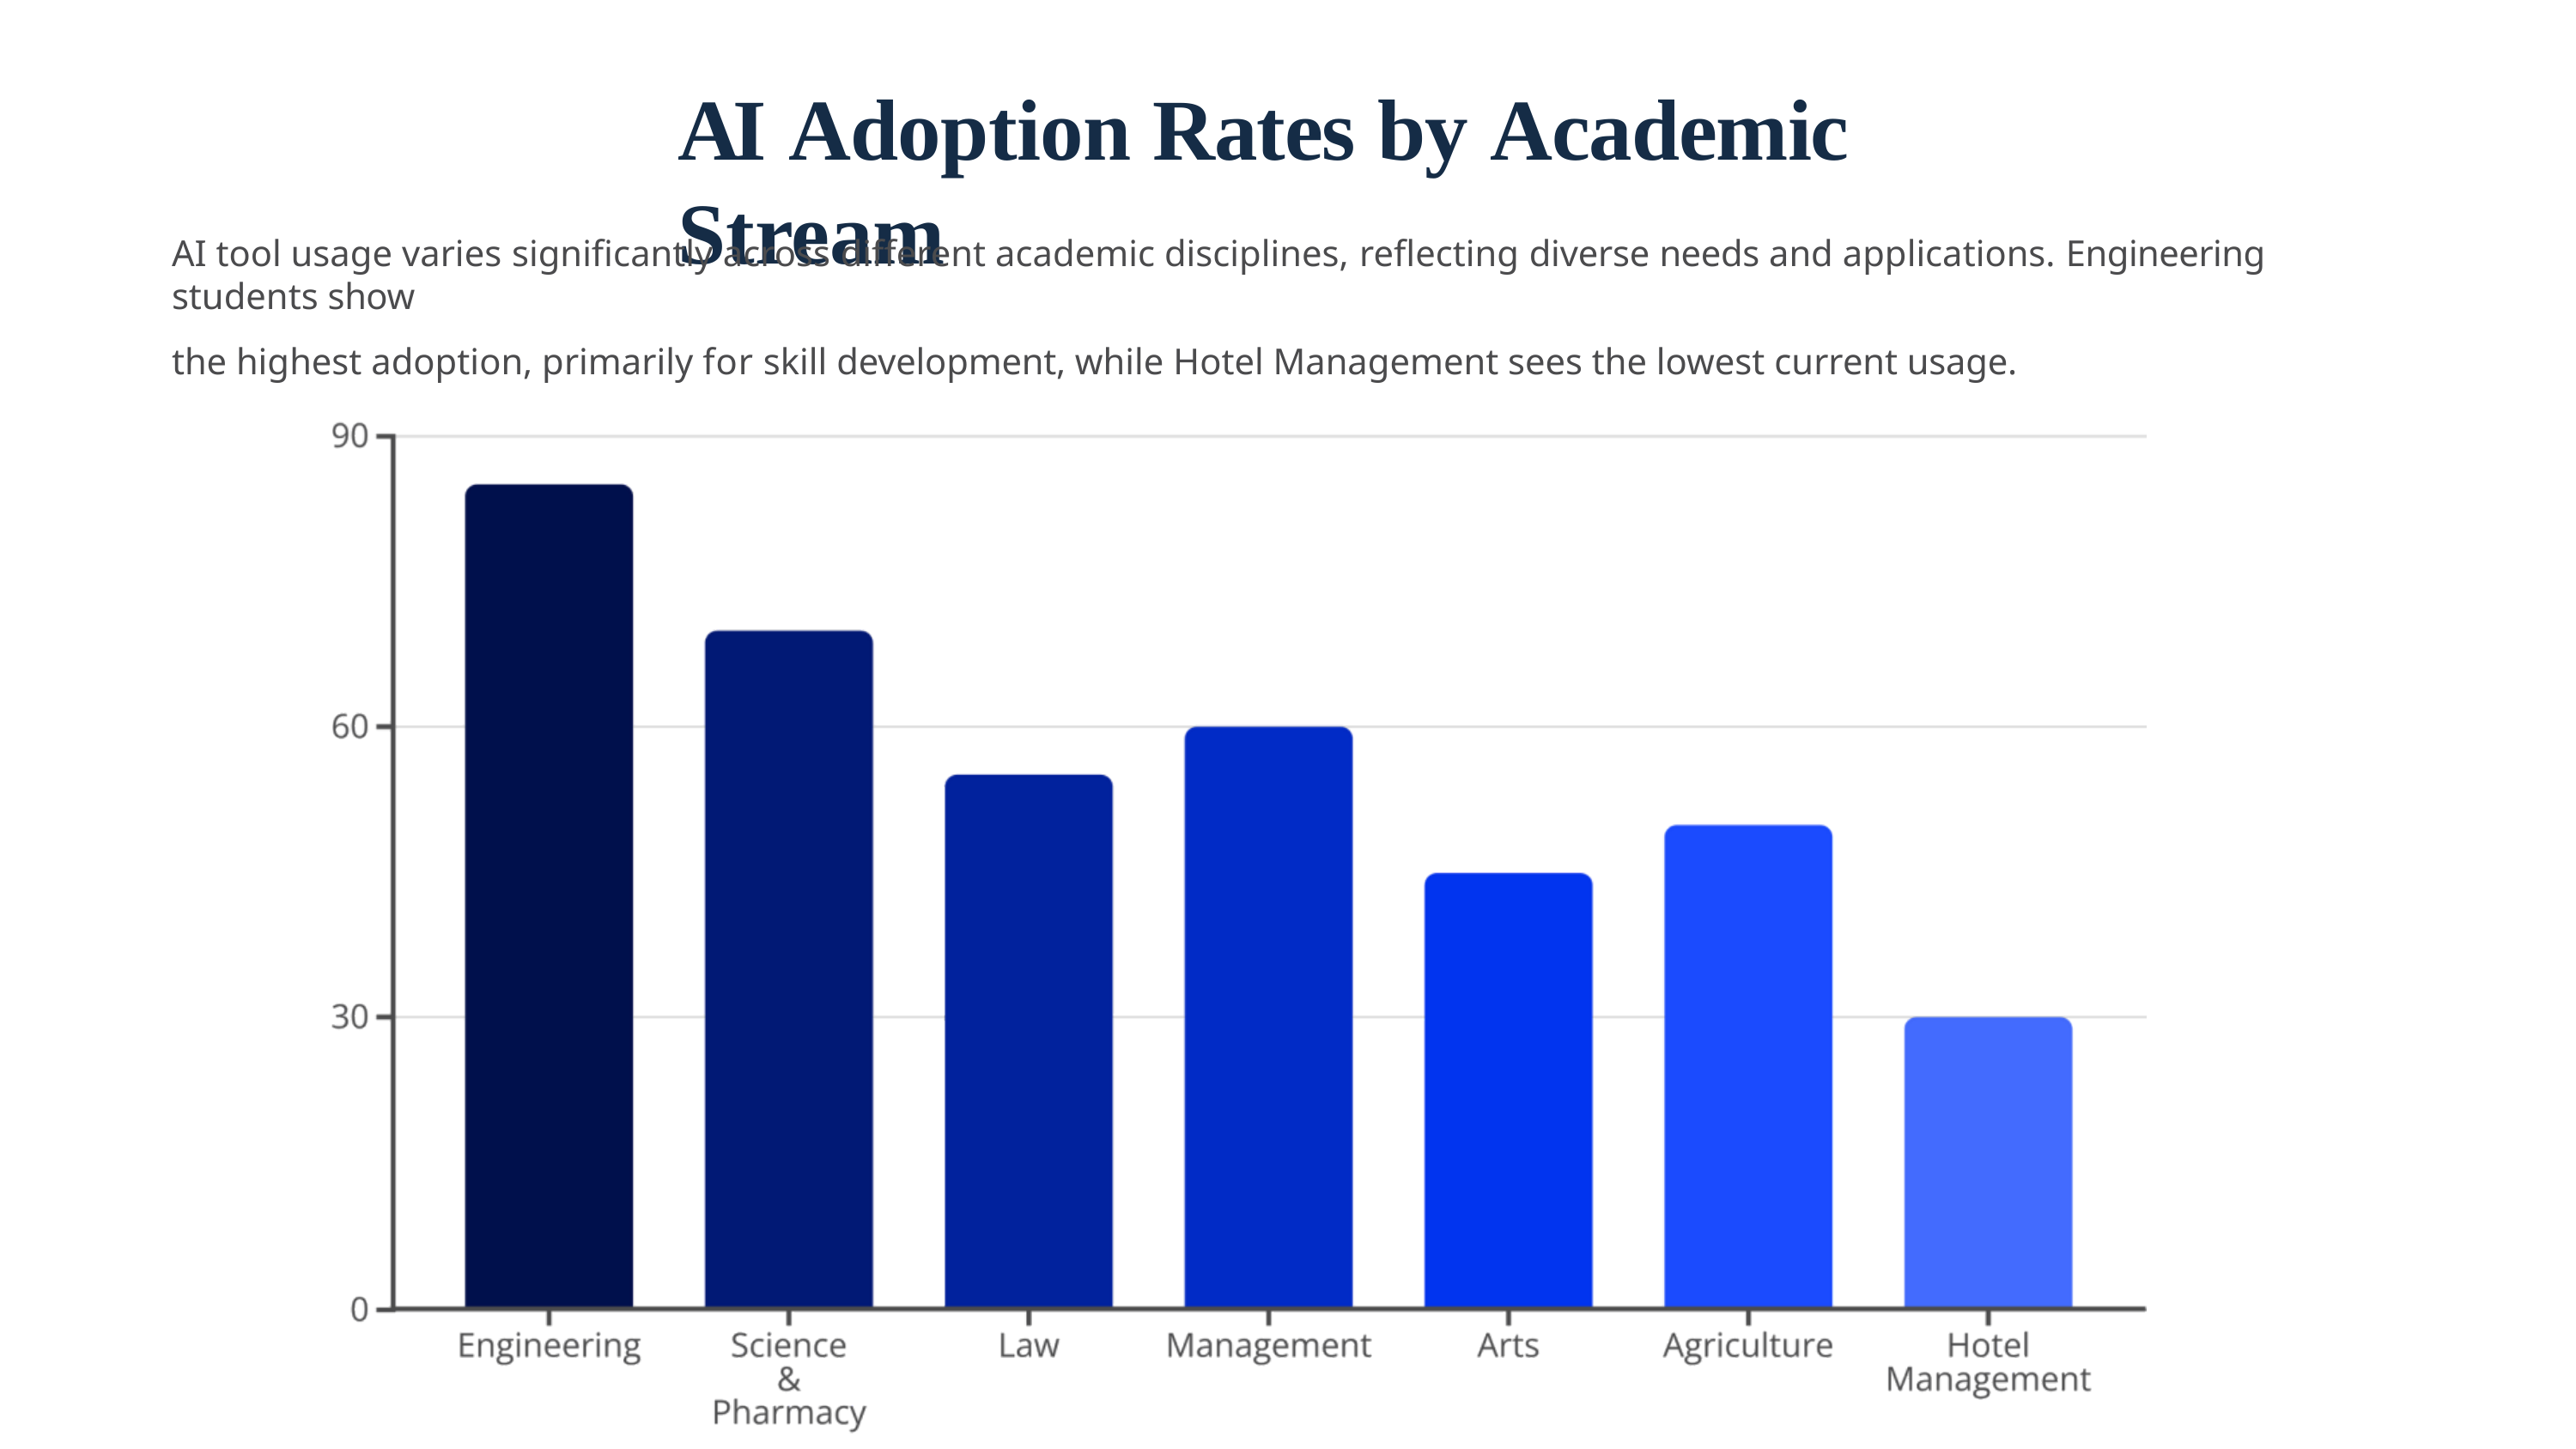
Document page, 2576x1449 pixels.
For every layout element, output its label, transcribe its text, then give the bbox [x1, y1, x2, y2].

title AI Adoption Rates by Academic Stream [676, 70, 2114, 207]
text_box AI tool usage varies significantly across different academic disciplines, reflecting diverse needs and applications. Engineering students show the highest adoption, primarily for skill development, while Hotel Management sees the lowest current usage. [169, 207, 2408, 382]
picture [330, 421, 2148, 1435]
